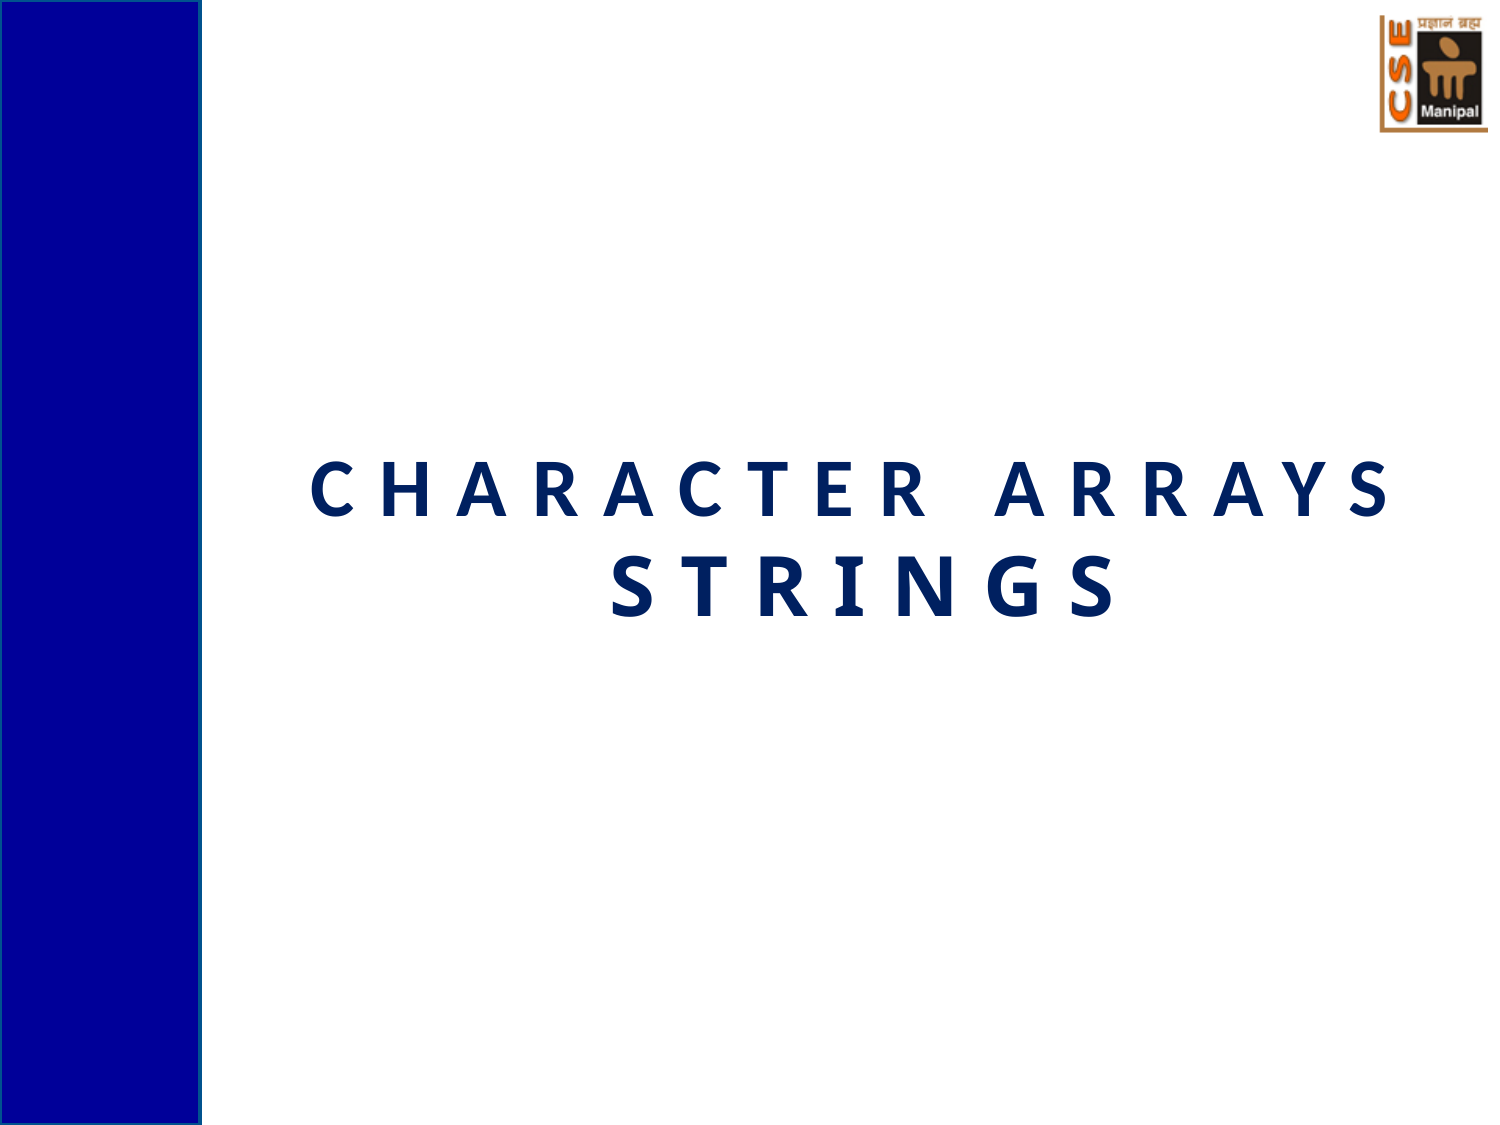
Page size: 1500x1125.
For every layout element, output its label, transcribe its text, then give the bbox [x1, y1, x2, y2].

picture [1377, 14, 1488, 136]
title CHARACTER ARRAYS STRINGS [225, 412, 1500, 654]
